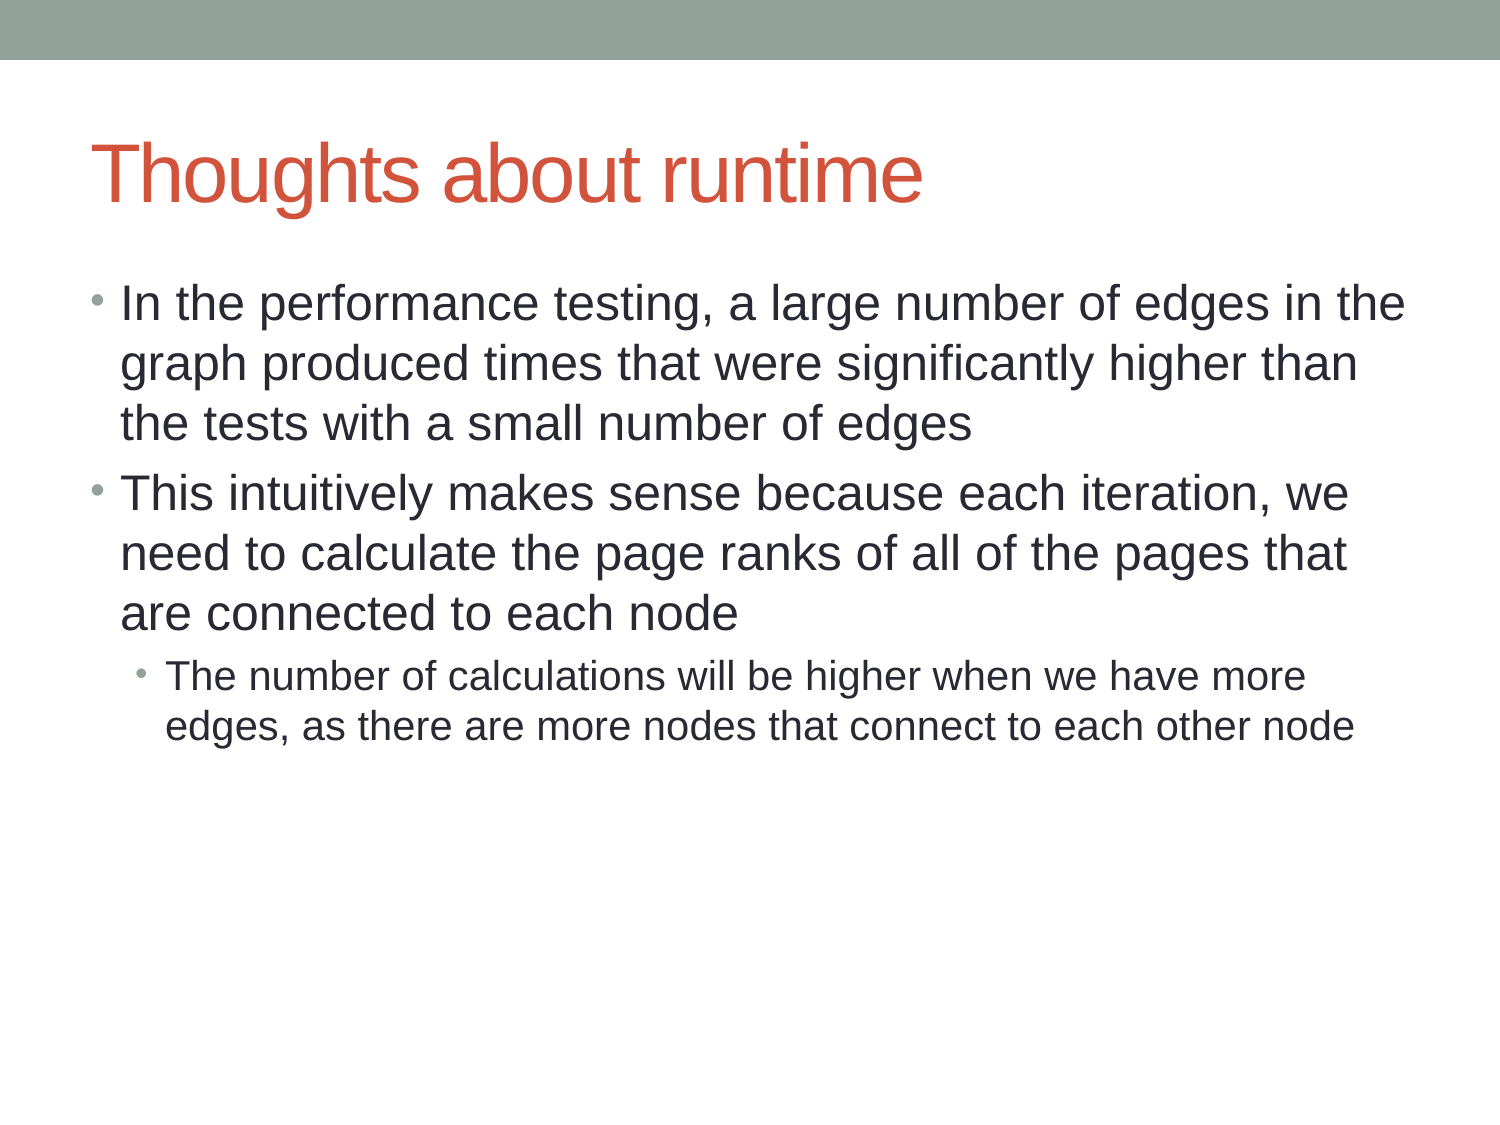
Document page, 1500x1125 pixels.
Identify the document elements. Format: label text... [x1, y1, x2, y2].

list In the performance testing, a large number of edges in the graph produced times that were significantly higher than the tests with a small number of edges This intuitively makes sense because each iteration, we need to calculate the page ranks of all of the pages that are connected to each node The number of calculations will be higher when we have more edges, as there are more nodes that connect to each other node [75, 262, 1425, 1063]
title Thoughts about runtime [75, 87, 1425, 250]
